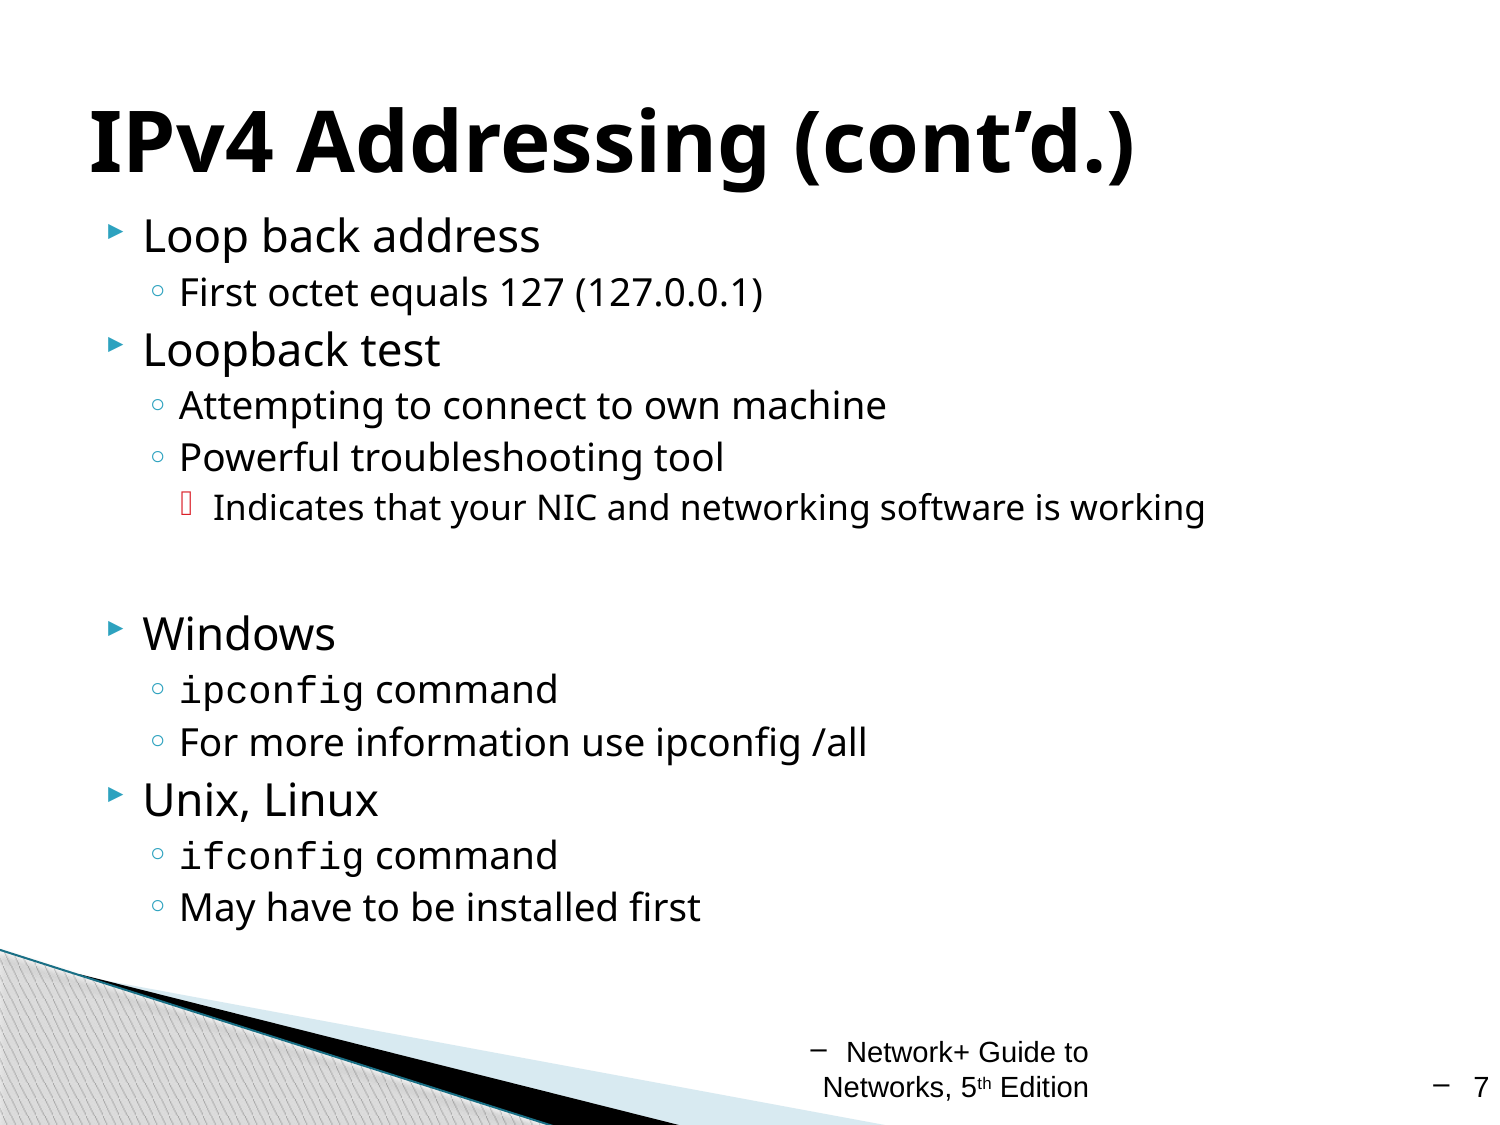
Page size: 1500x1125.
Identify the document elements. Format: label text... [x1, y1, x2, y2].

title IPv4 Addressing (cont’d.) [75, 45, 1425, 233]
footer Network+ Guide to Networks, 5th Edition [718, 1051, 1105, 1112]
slide_number 7 [1418, 1051, 1479, 1112]
list Loop back address First octet equals 127 (127.0.0.1) Loopback test Attempting to connect to own machine Powerful troubleshooting tool Indicates that your NIC and networking software is working Windows ipconfig command For more information use ipconfig /all Unix, Linux ifconfig command May have to be installed first [75, 233, 1425, 943]
